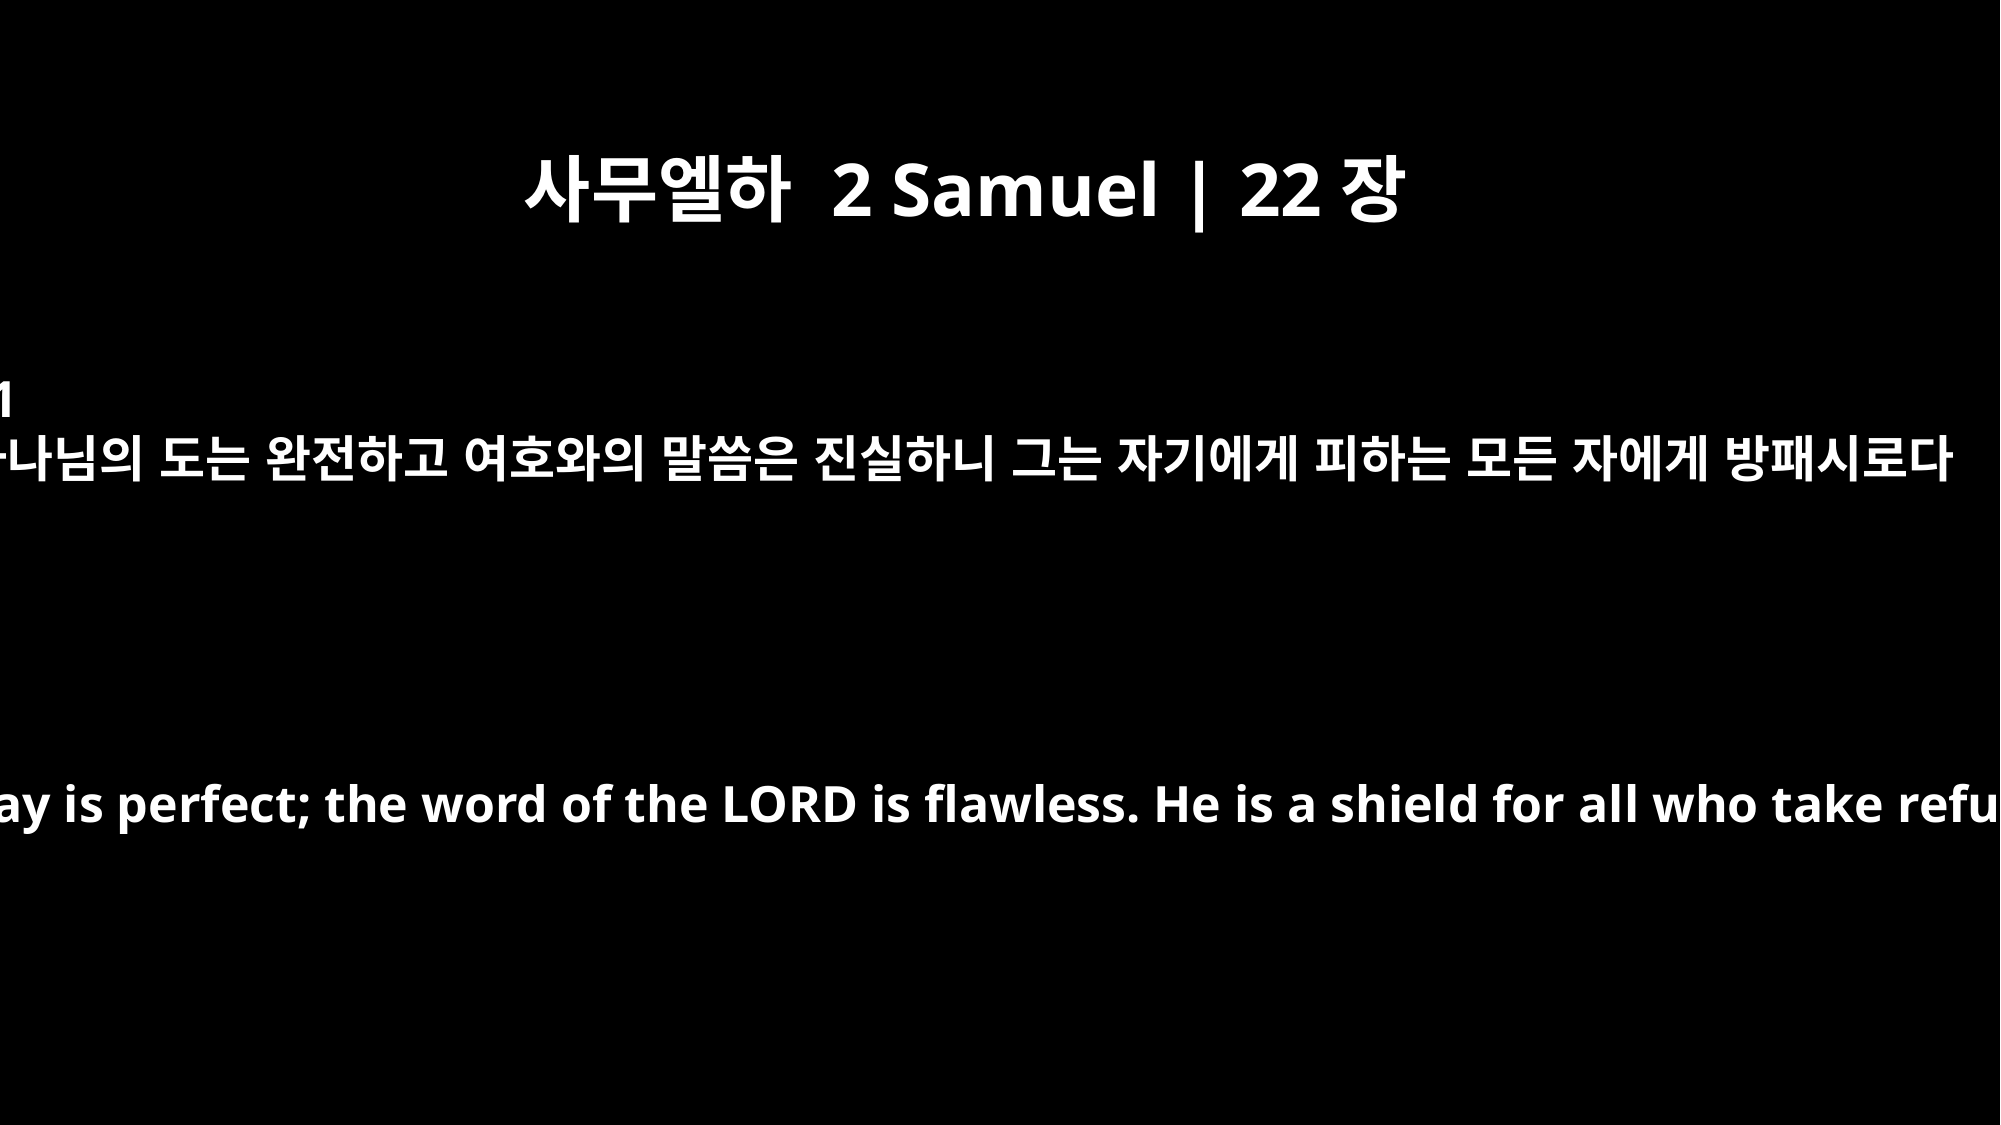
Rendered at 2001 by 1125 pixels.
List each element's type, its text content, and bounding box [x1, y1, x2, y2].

text_box 31 하나님의 도는 완전하고 여호와의 말씀은 진실하니 그는 자기에게 피하는 모든 자에게 방패시로다 [0, 359, 1971, 495]
text_box "As for God, his way is perfect; the word of the LORD is flawless. He is a shield for all who take refuge in him. [0, 764, 2000, 840]
text_box 사무엘하 2 Samuel | 22장 [509, 136, 1423, 239]
